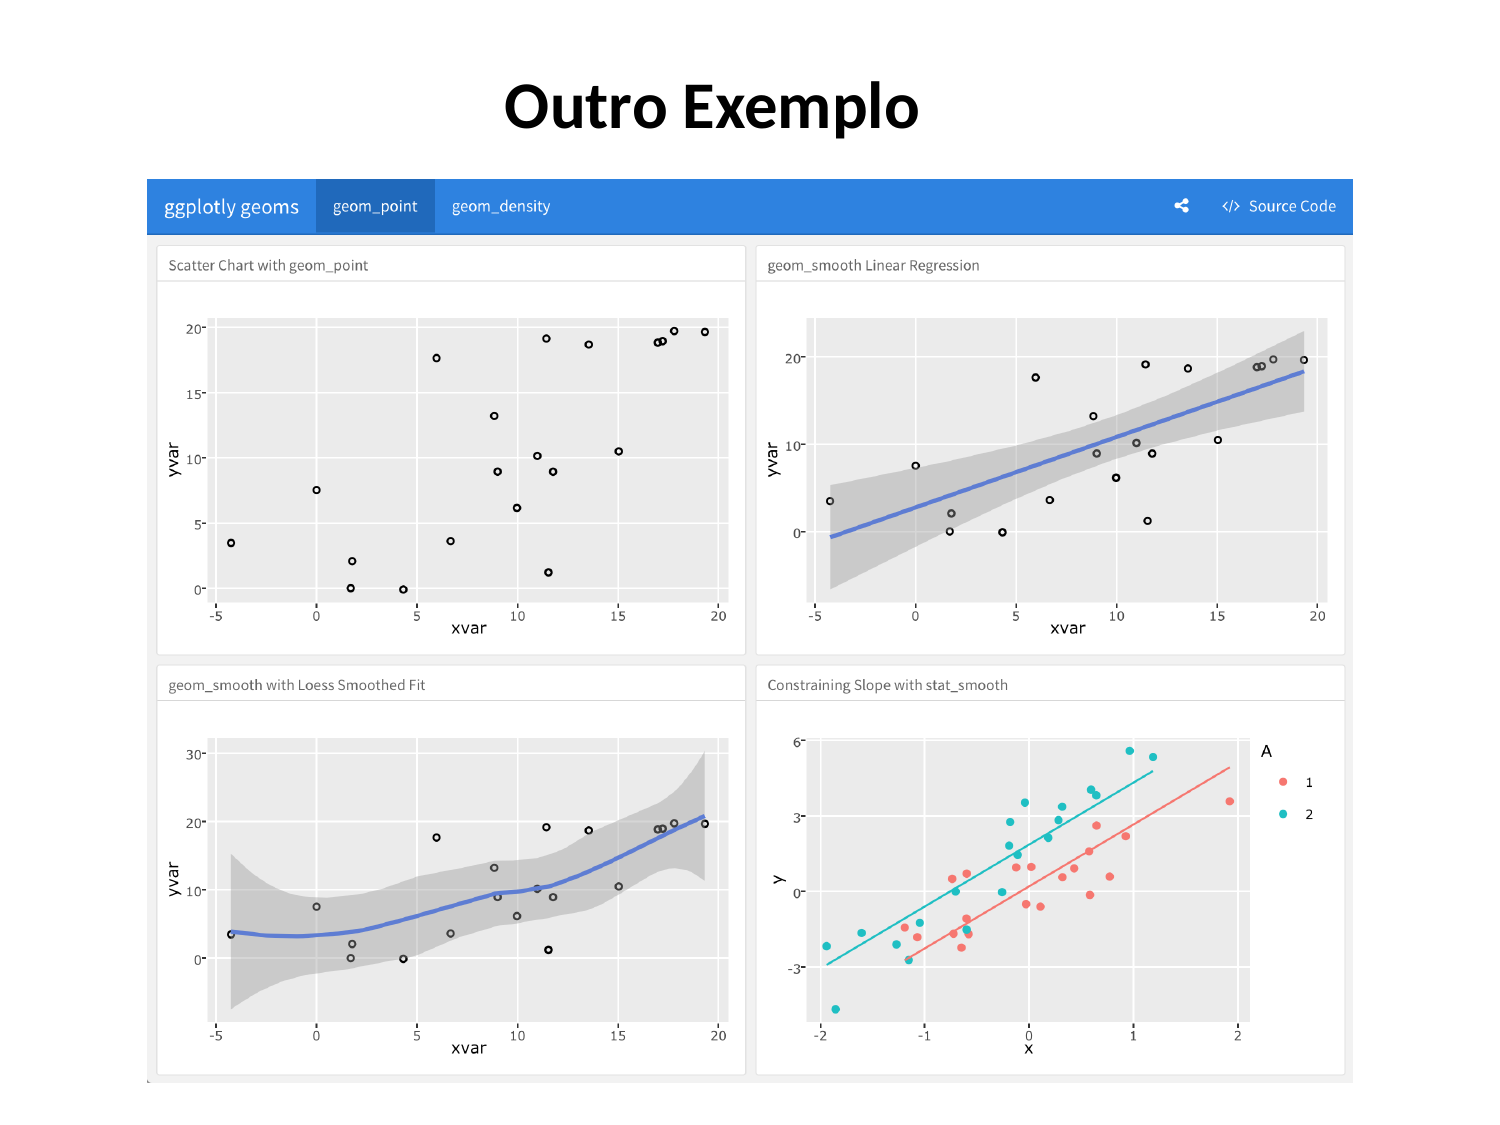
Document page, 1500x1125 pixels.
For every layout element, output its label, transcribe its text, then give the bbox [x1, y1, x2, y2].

picture [147, 178, 1353, 1083]
text_box Outro Exemplo [490, 54, 975, 150]
